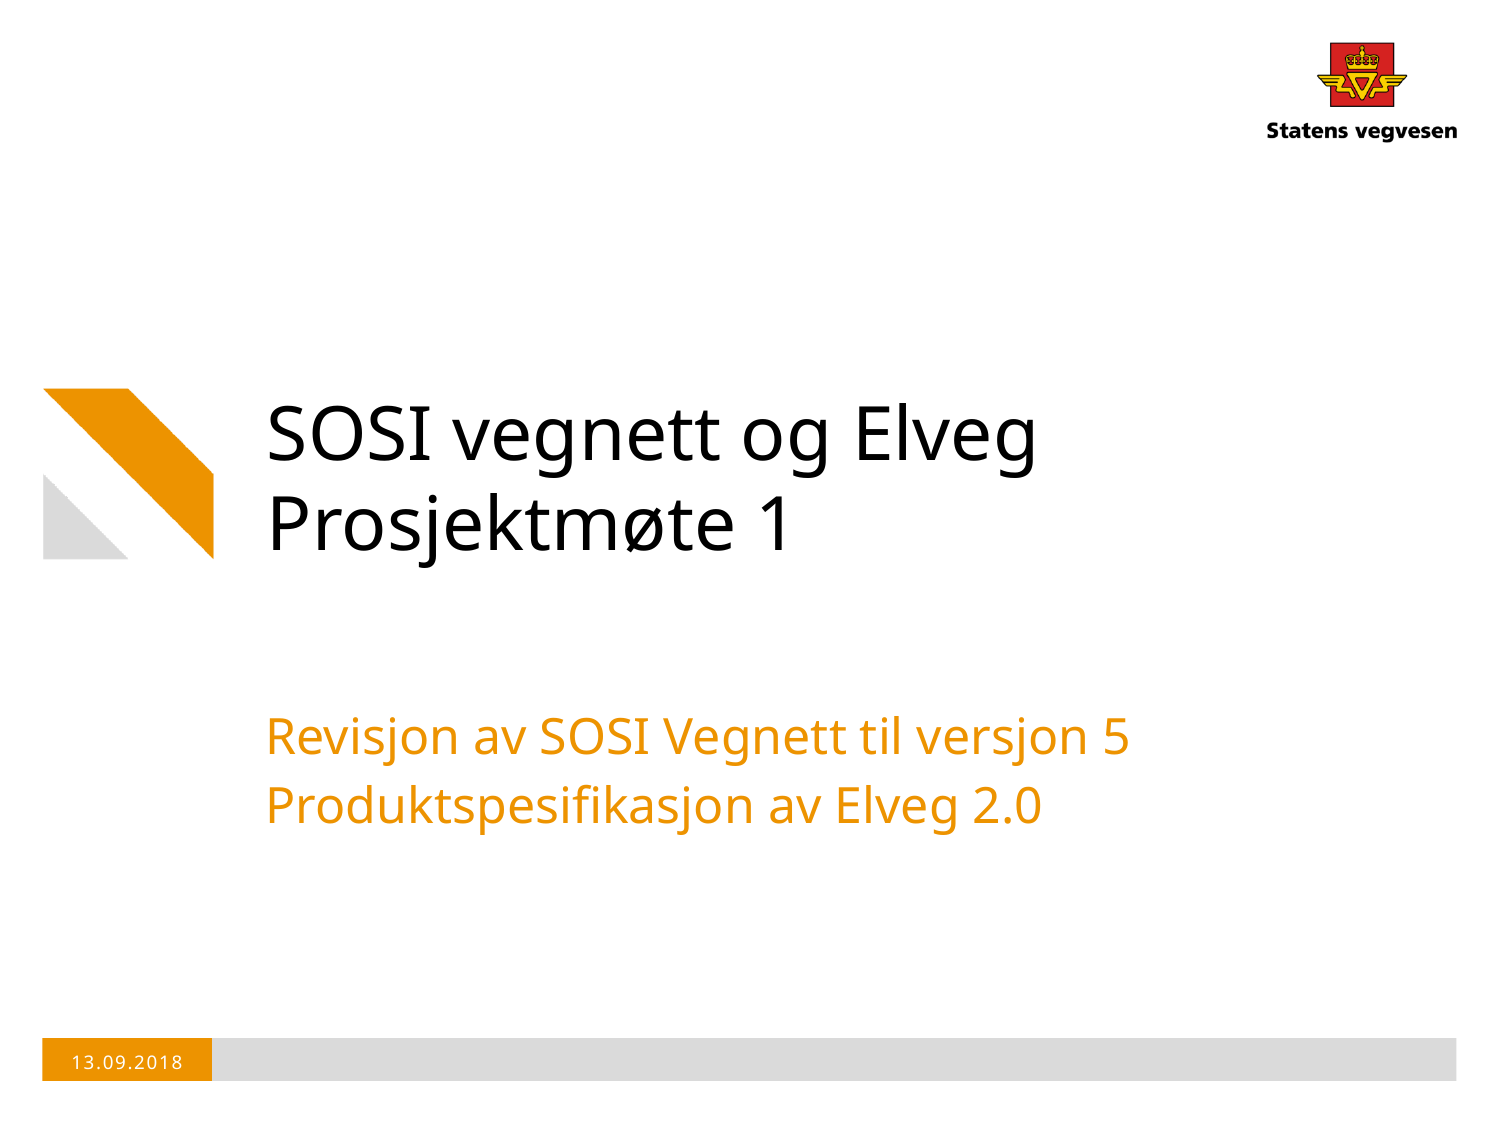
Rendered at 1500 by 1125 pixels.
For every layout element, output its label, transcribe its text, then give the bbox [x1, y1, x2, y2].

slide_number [42, 1047, 211, 1076]
title SOSI vegnett og Elveg Prosjektmøte 1 [266, 385, 1449, 657]
picture [0, 0, 227, 577]
picture [1252, 0, 1500, 145]
subtitle Revisjon av SOSI Vegnett til versjon 5 Produktspesifikasjon av Elveg 2.0 [265, 704, 1448, 882]
